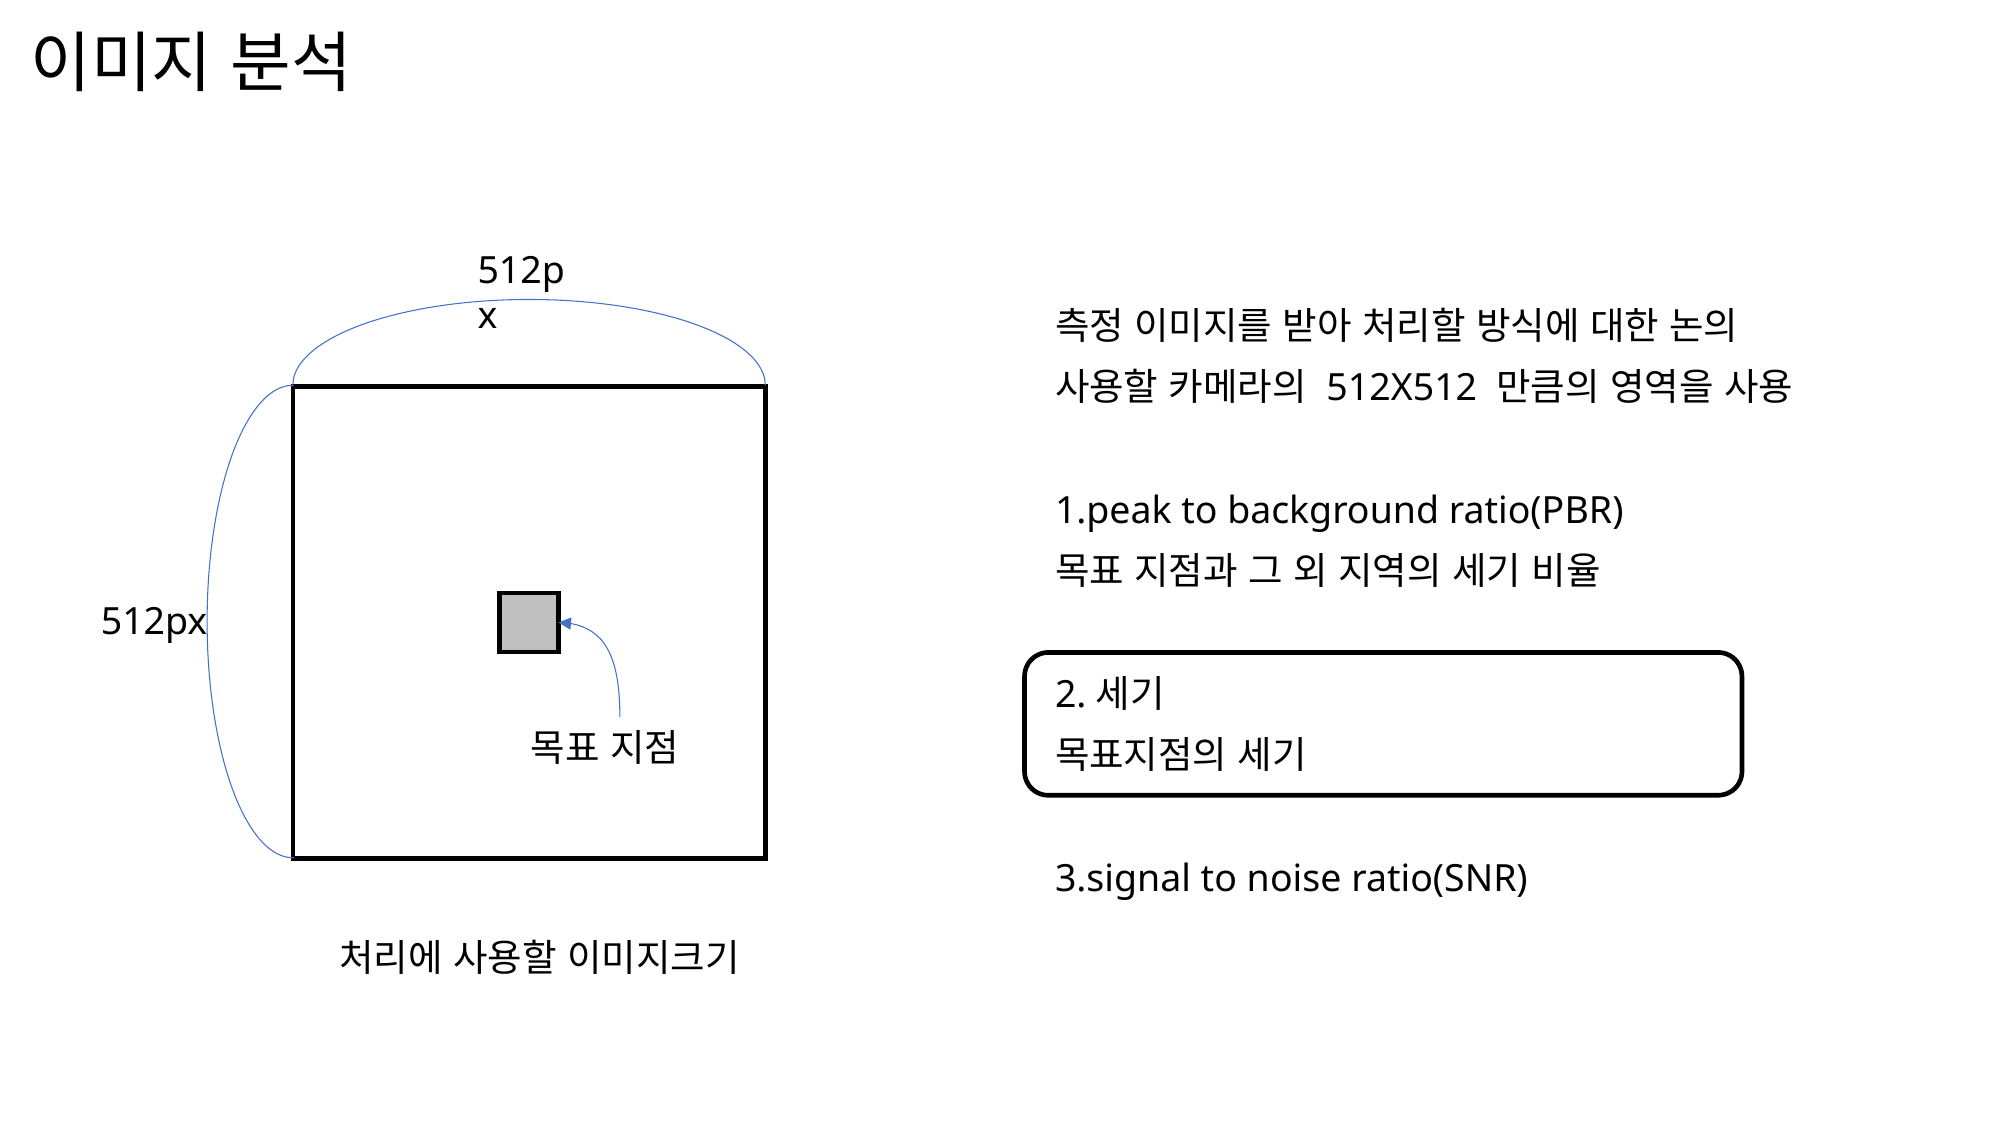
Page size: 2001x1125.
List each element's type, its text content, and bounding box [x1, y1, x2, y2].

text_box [542, 639, 637, 701]
text_box [499, 592, 560, 653]
text_box 목표 지점 [515, 717, 724, 777]
title 이미지 분석 [15, 22, 700, 109]
list 측정 이미지를 받아 처리할 방식에 대한 논의 사용할 카메라의 512X512 만큼의 영역을 사용 1.peak to background ratio(PBR) 목표 지점과 그 외 지역의 세기 비율 2.세기 목표지점의 세기 3.signal to noise ratio(SNR) [1040, 299, 1863, 1014]
text_box [207, 384, 295, 859]
text_box [292, 302, 766, 387]
text_box [292, 386, 766, 860]
text_box 512px [86, 589, 232, 650]
text_box [1023, 651, 1744, 797]
text_box 처리에 사용할 이미지크기 [247, 926, 832, 987]
text_box 512px [462, 238, 598, 344]
